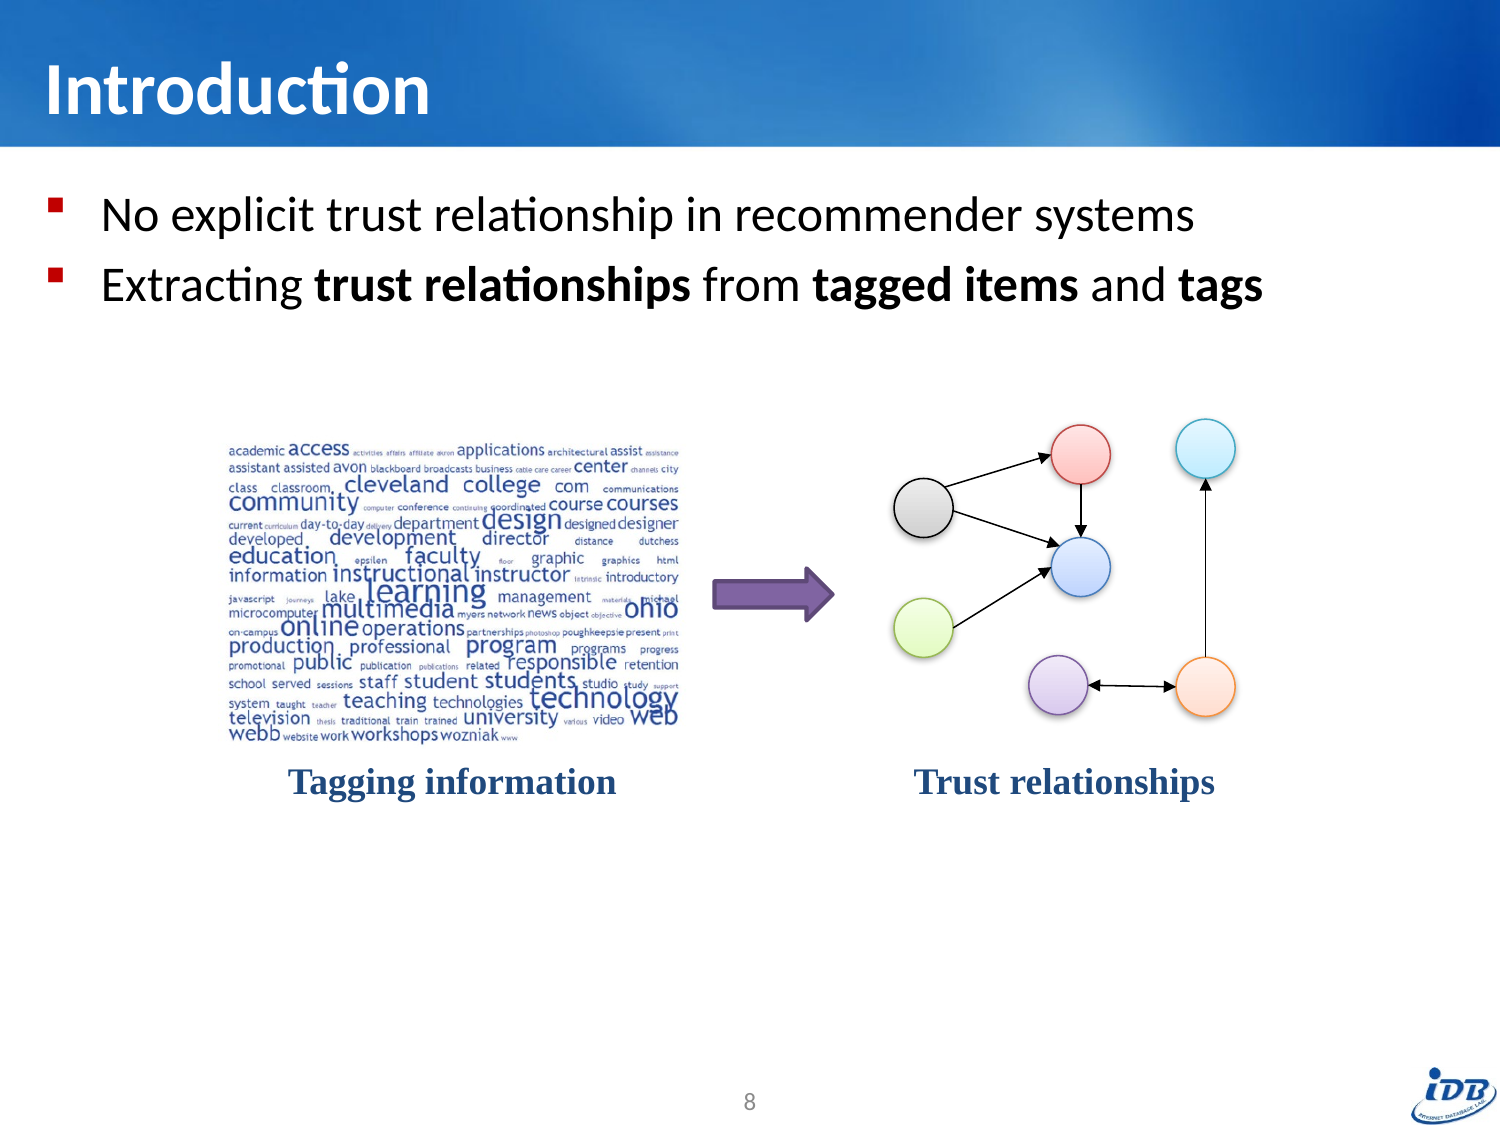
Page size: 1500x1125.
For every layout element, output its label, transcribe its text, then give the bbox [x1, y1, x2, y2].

title Introduction [29, 19, 1471, 149]
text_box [893, 418, 1236, 717]
list No explicit trust relationship in recommender systems Extracting trust relationships from tagged items and tags [29, 174, 1471, 1071]
text_box Tagging information [273, 757, 632, 810]
text_box Trust relationships [898, 749, 1231, 810]
picture [0, 0, 1500, 1125]
text_box [712, 566, 835, 623]
slide_number 8 [684, 1082, 816, 1118]
